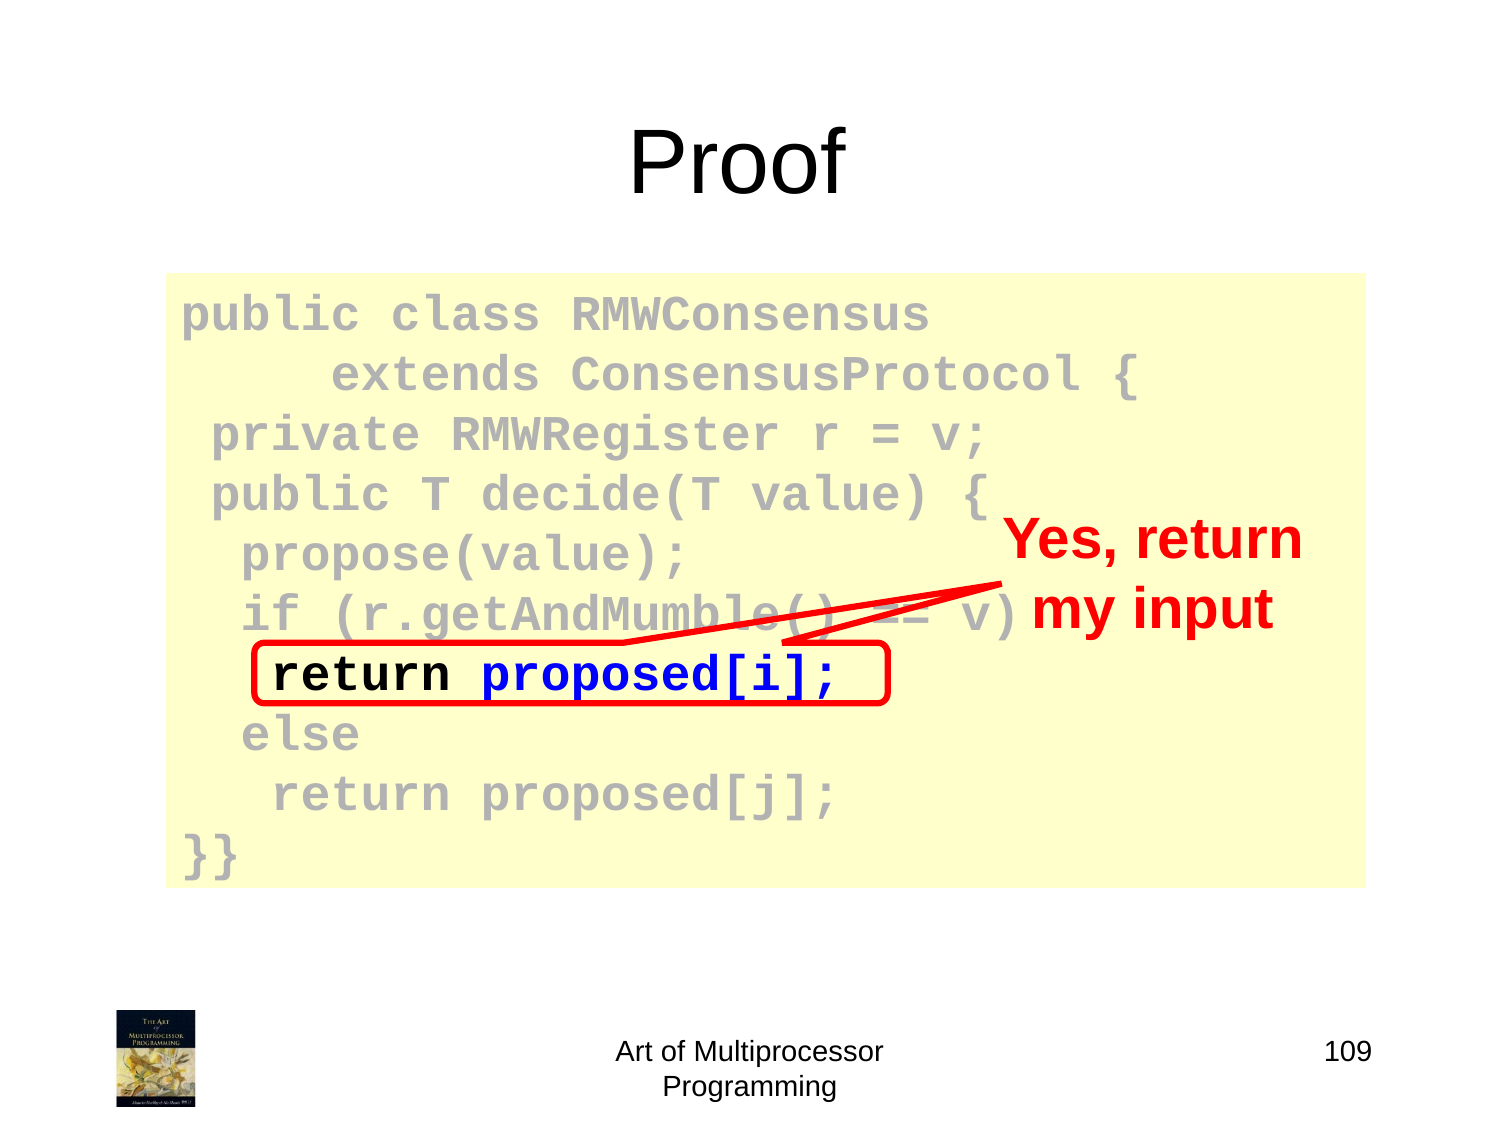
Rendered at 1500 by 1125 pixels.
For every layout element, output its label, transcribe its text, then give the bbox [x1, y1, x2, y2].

footer Art of Multiprocessor Programming [512, 1025, 988, 1100]
title Proof [99, 63, 1375, 251]
text_box public class RMWConsensus extends ConsensusProtocol { private RMWRegister r = v; public T decide(T value) { propose(value); if (r.getAndMumble() == v) return proposed[i]; else return proposed[j]; }} [165, 273, 1366, 888]
slide_number 109 [1074, 1024, 1388, 1101]
picture [107, 1010, 204, 1107]
text_box [254, 593, 939, 704]
text_box Yes, return my input [939, 492, 1367, 648]
